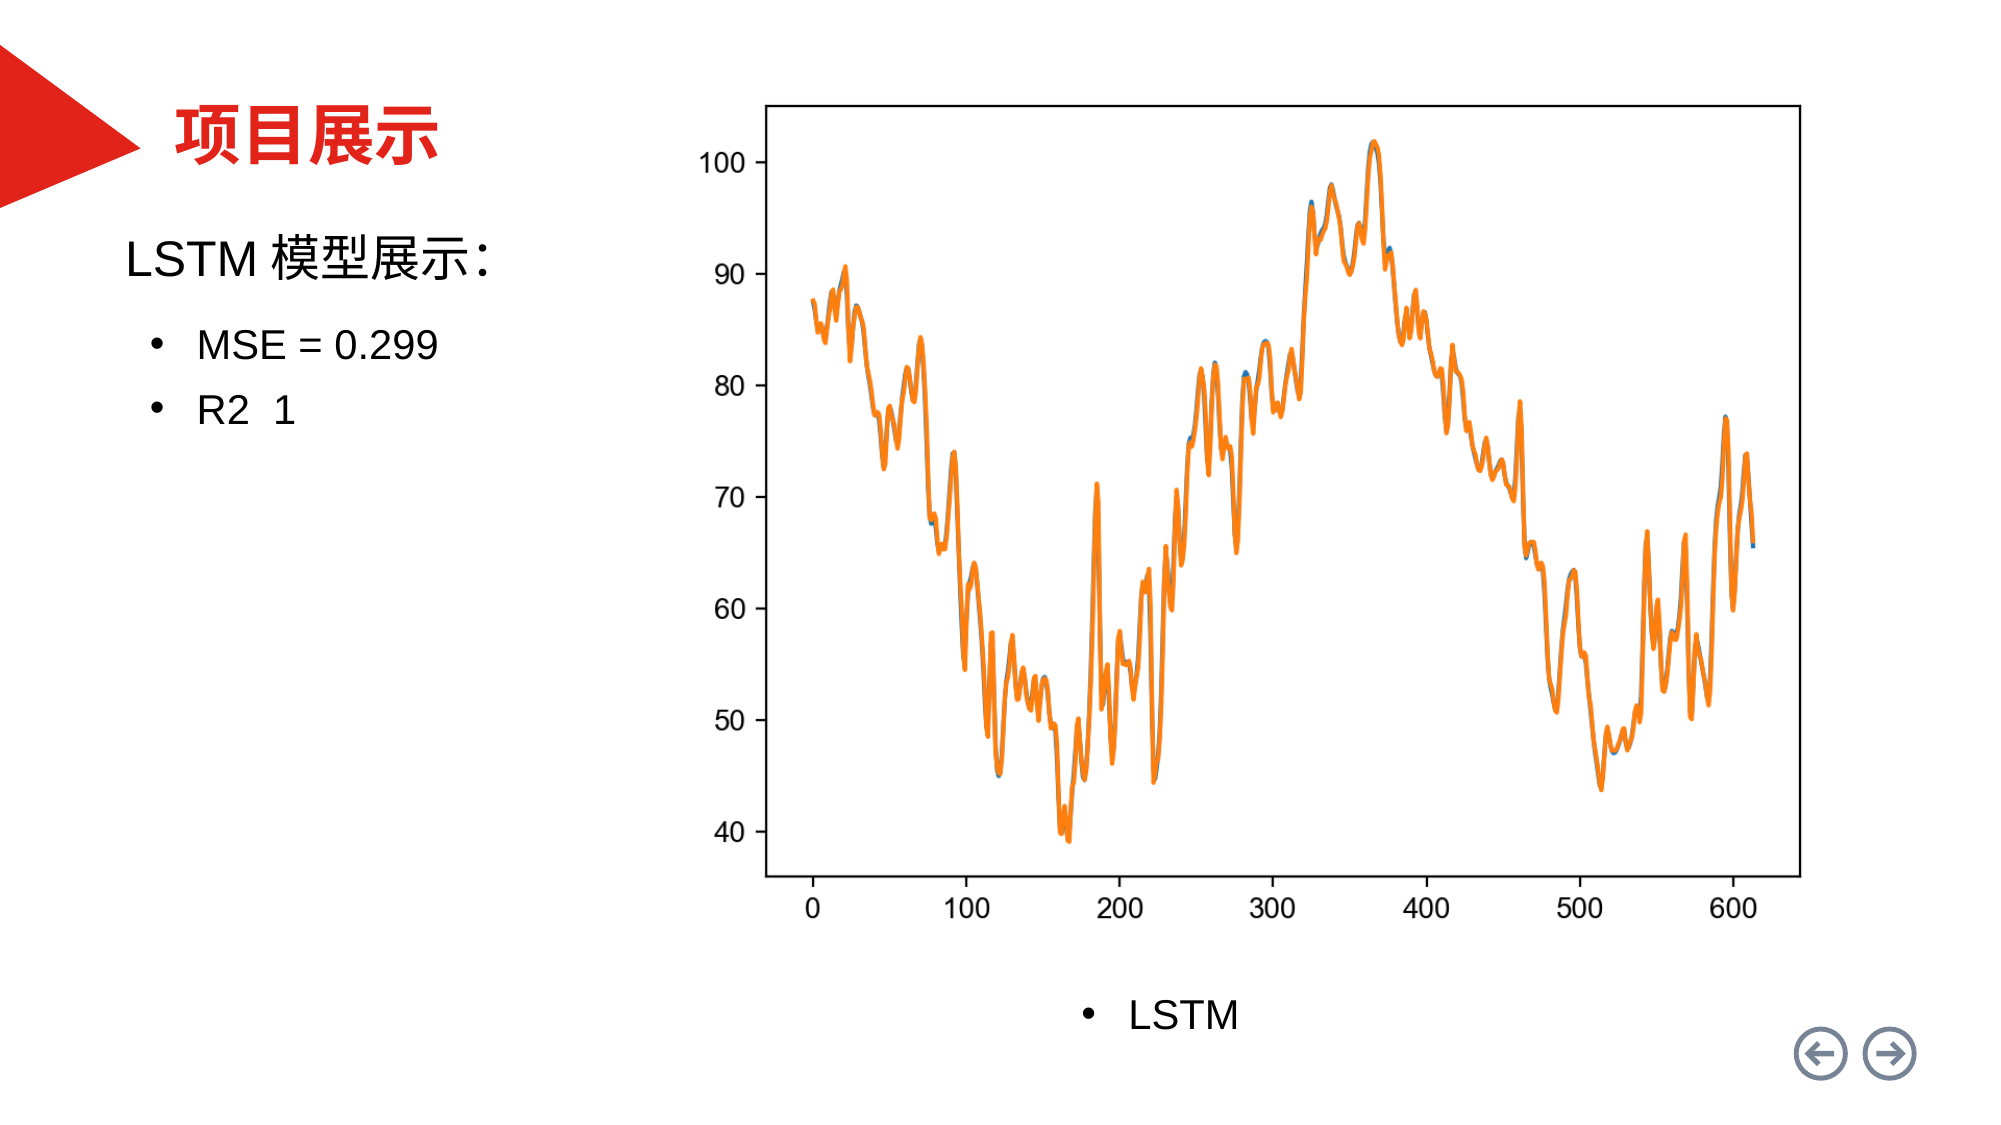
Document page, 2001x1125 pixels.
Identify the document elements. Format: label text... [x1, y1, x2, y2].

text_box 项目展示 [160, 85, 457, 180]
picture [674, 85, 1815, 934]
text_box LSTM [1066, 965, 1424, 1046]
text_box LSTM模型展示： [110, 219, 674, 294]
